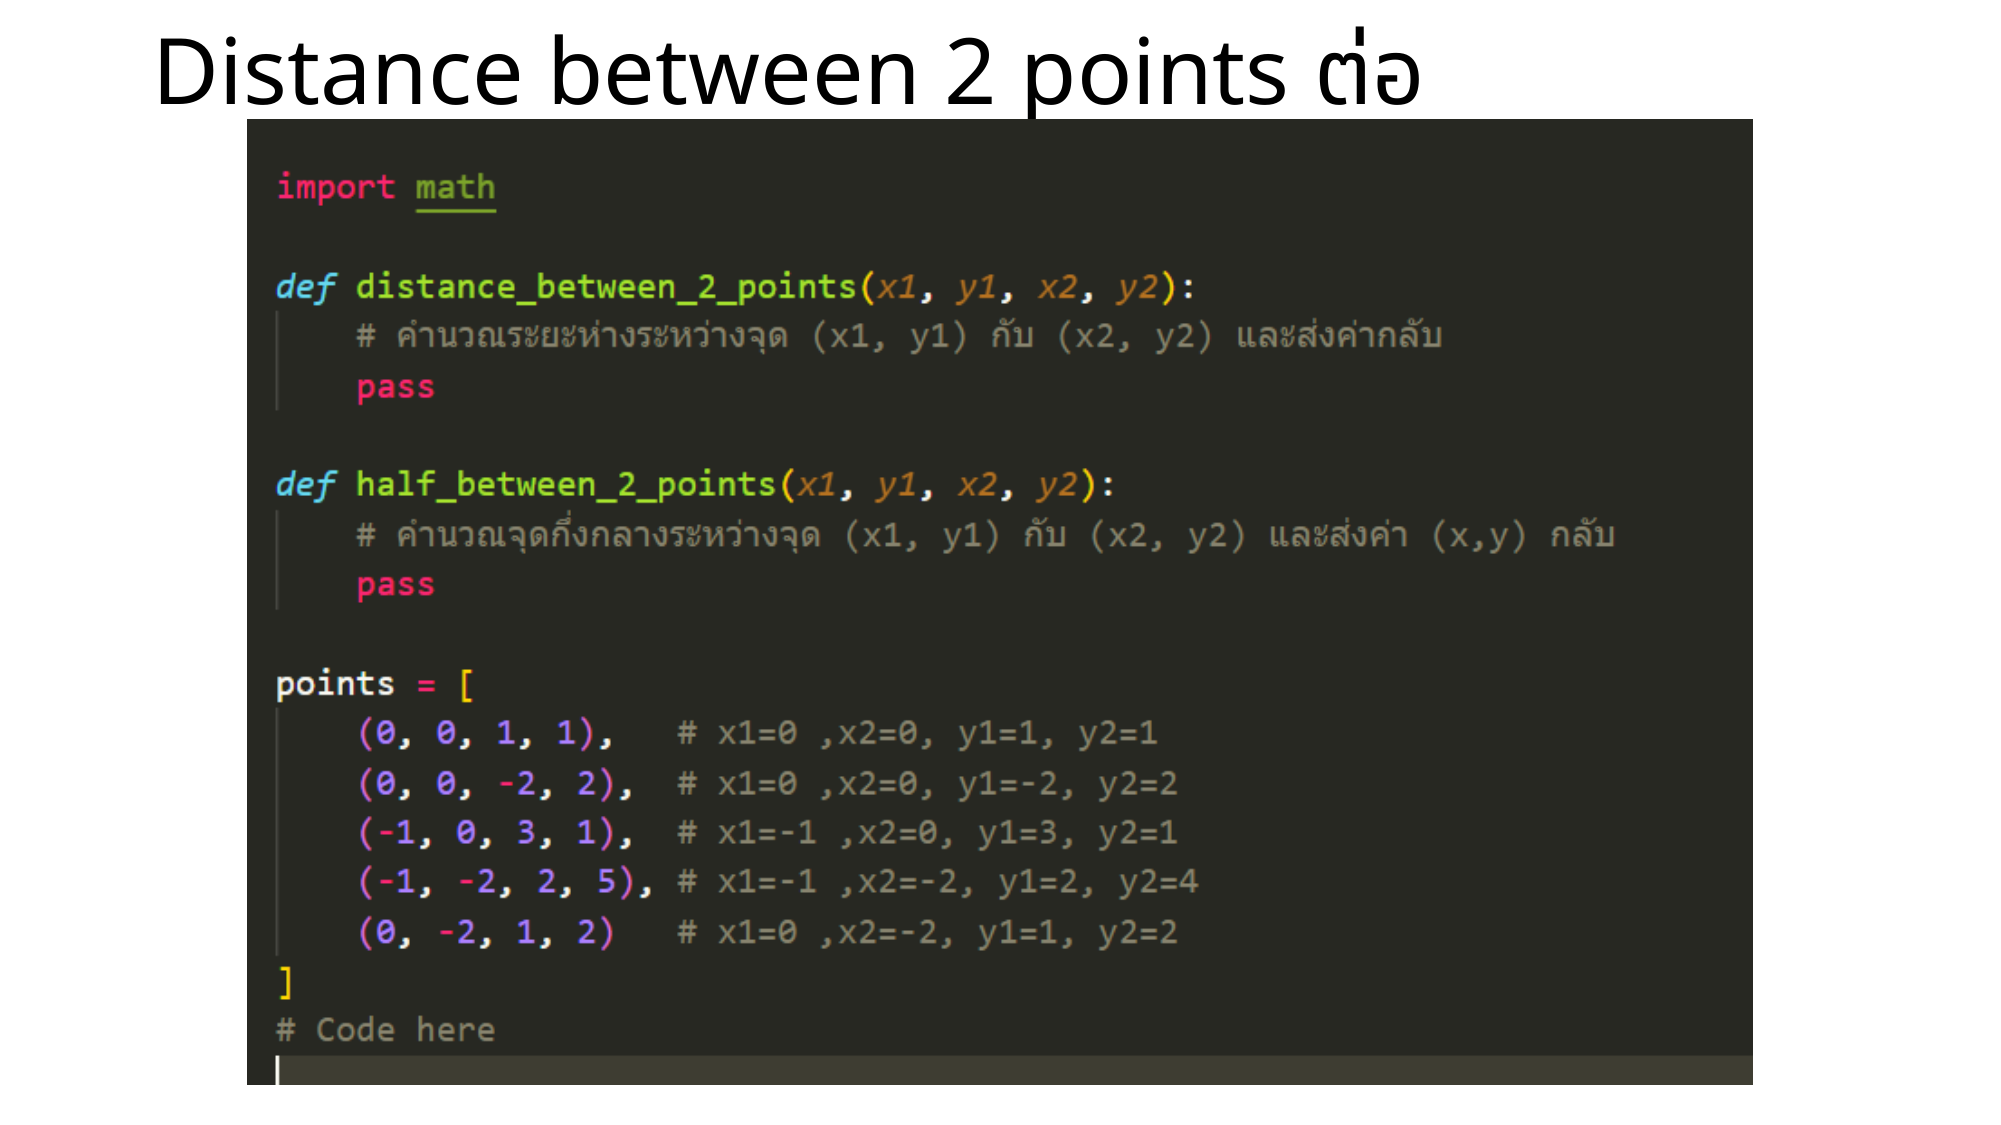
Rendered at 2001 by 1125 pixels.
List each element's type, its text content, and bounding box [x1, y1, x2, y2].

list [247, 119, 1753, 1085]
title Distance between 2 points ต่อ [137, 16, 1863, 134]
